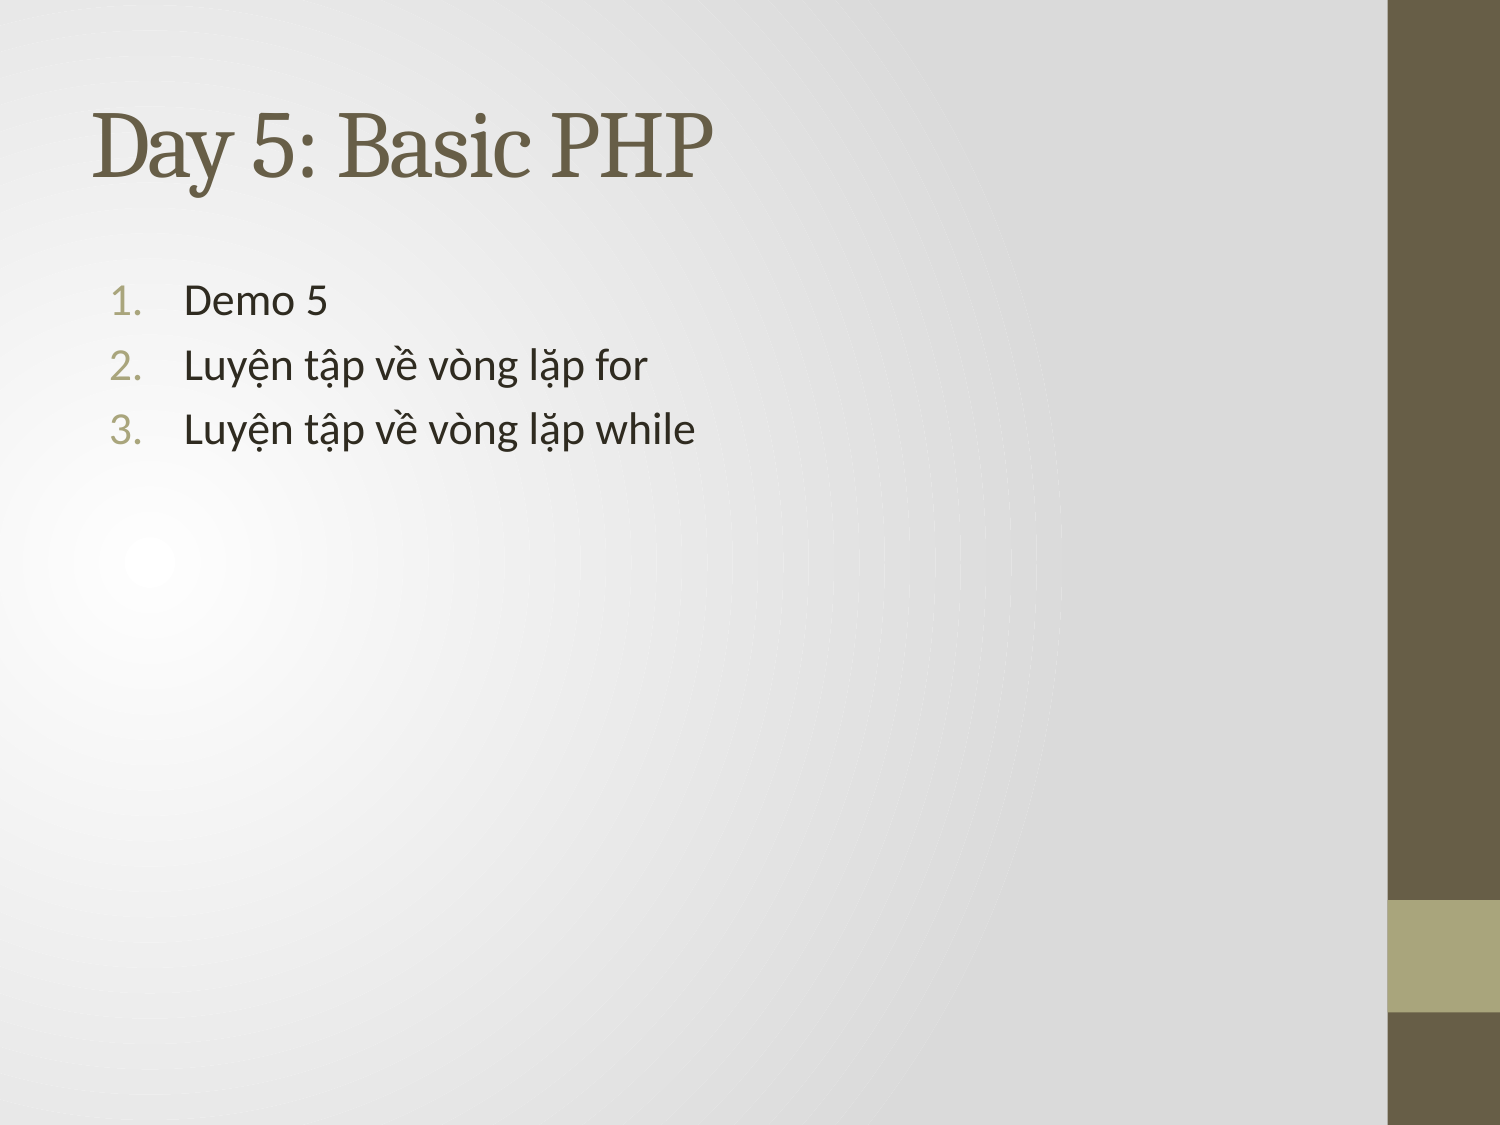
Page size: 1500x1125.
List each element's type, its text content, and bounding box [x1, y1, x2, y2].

list Demo 5 Luyện tập về vòng lặp for Luyện tập về vòng lặp while [75, 262, 1325, 1050]
title Day 5: Basic PHP [75, 45, 1325, 233]
